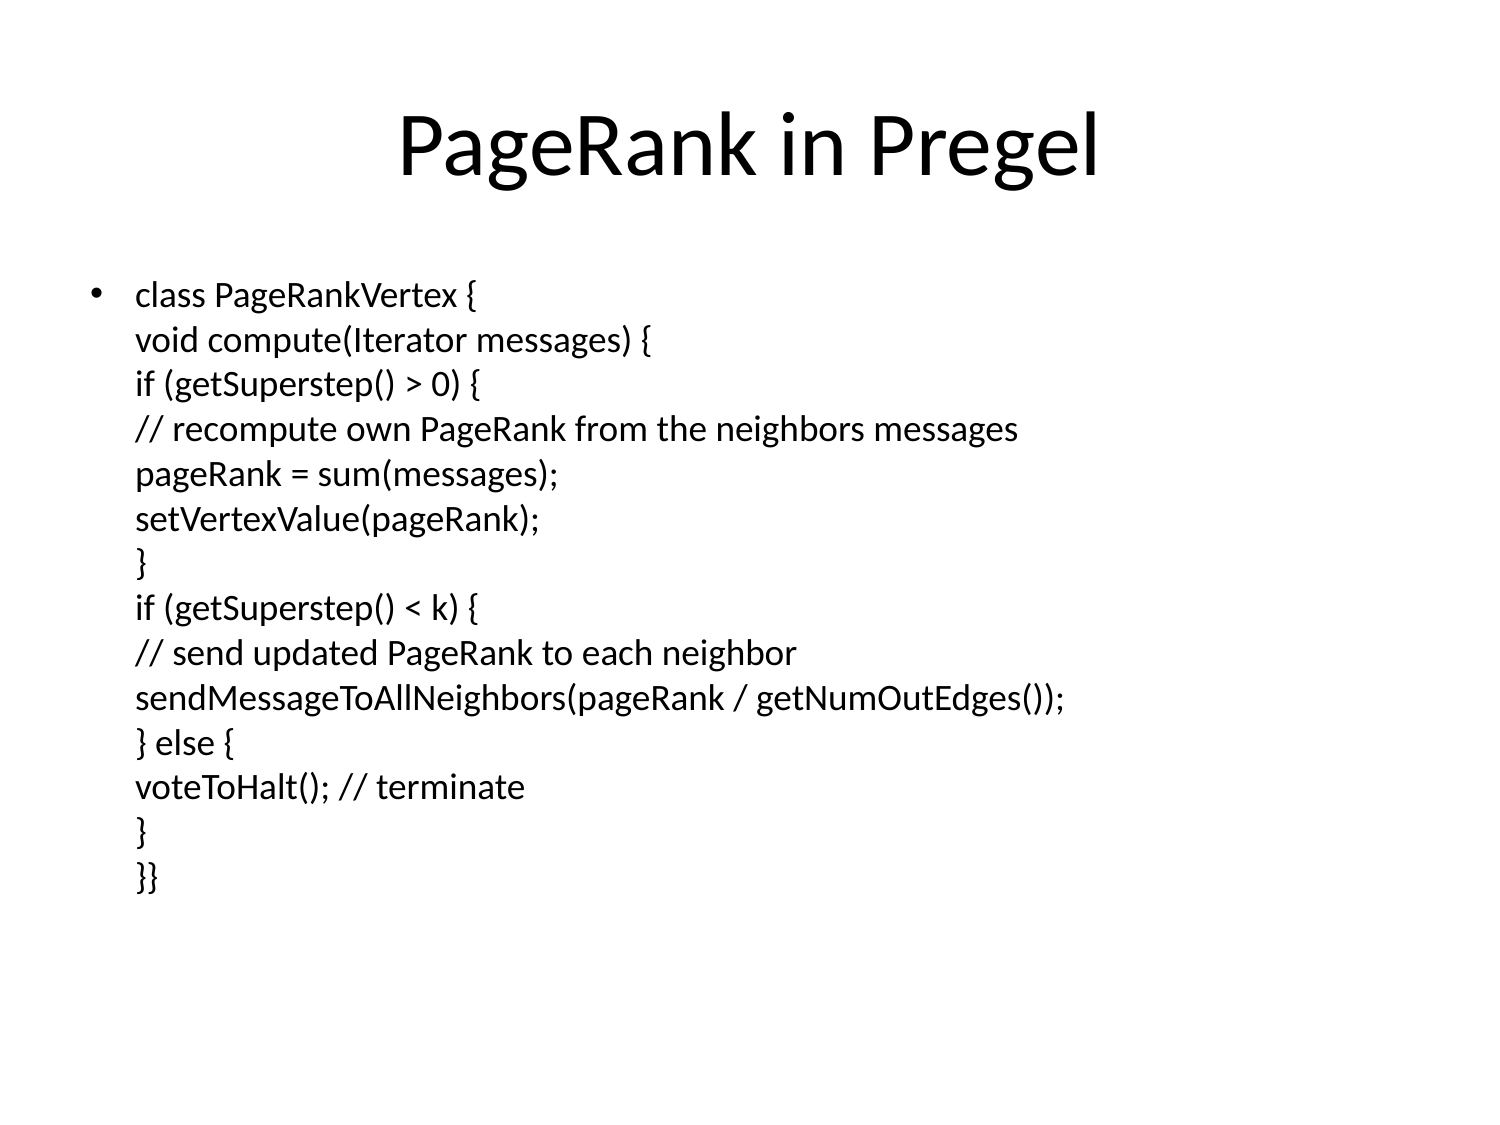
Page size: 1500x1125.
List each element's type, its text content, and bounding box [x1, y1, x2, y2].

list class PageRankVertex { void compute(Iterator messages) { if (getSuperstep() > 0) { // recompute own PageRank from the neighbors messages pageRank = sum(messages); setVertexValue(pageRank); } if (getSuperstep() < k) { // send updated PageRank to each neighbor sendMessageToAllNeighbors(pageRank / getNumOutEdges()); } else { voteToHalt(); // terminate } }} [75, 262, 1425, 1005]
title PageRank in Pregel [75, 45, 1425, 233]
